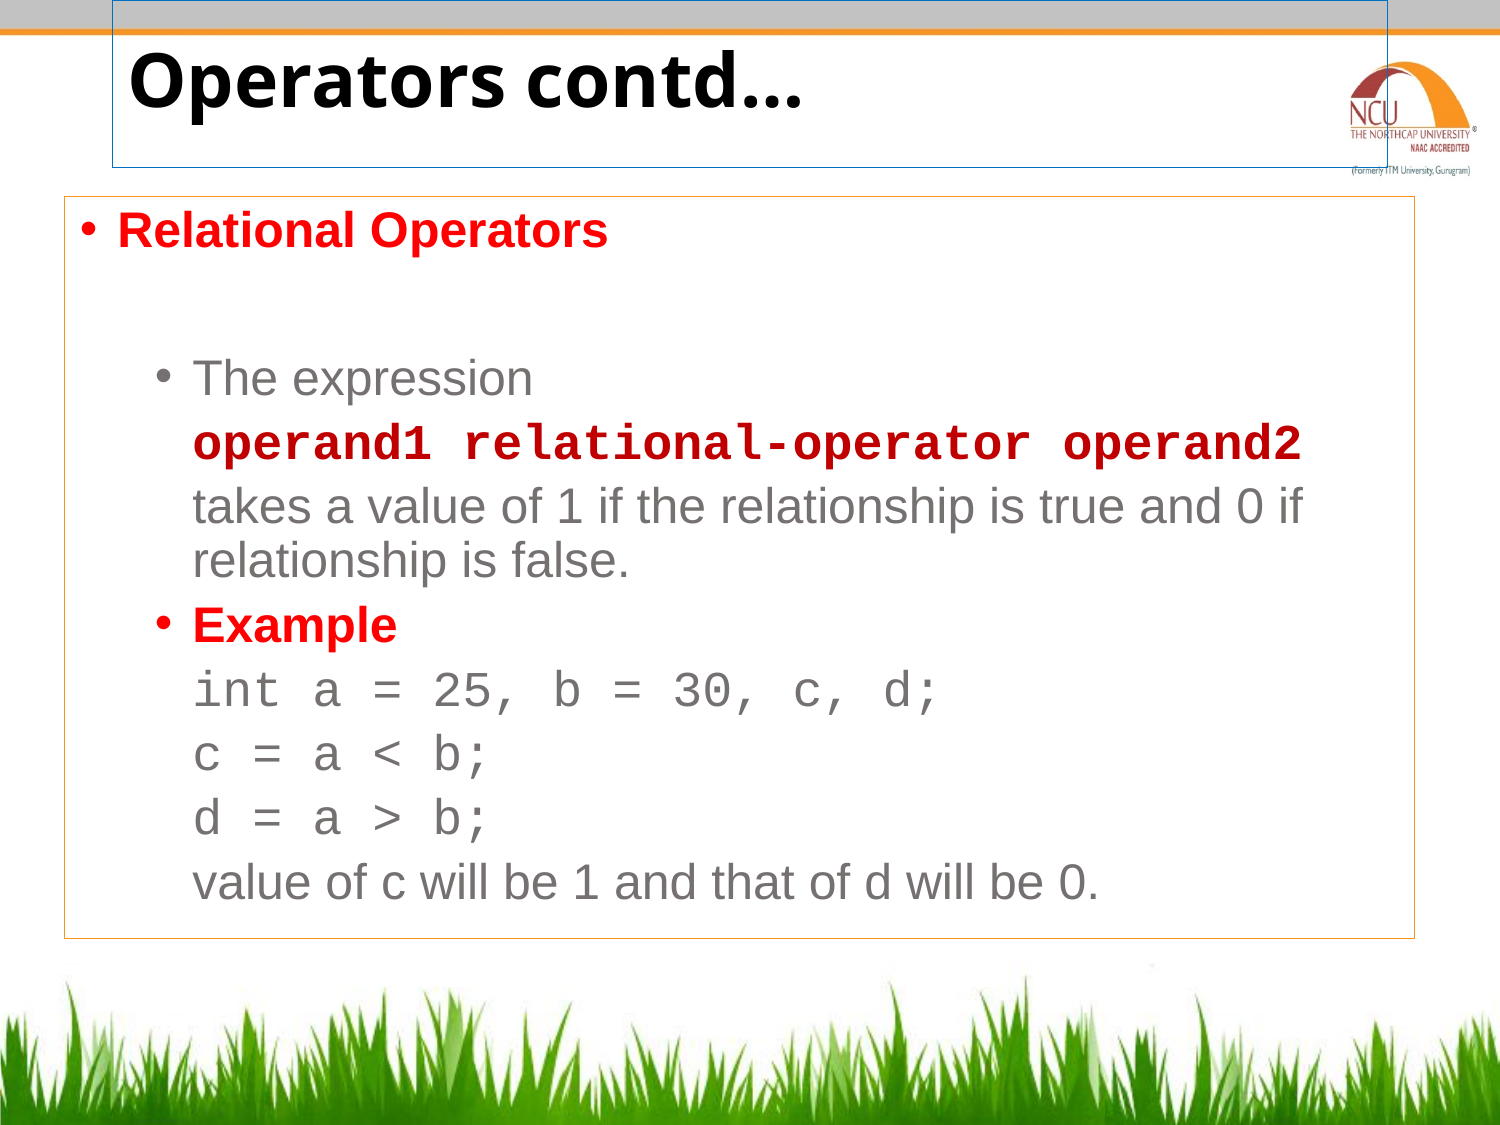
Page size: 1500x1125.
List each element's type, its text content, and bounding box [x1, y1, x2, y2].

picture [0, 0, 1500, 1125]
list Relational Operators The expression operand1 relational-operator operand2 takes a value of 1 if the relationship is true and 0 if relationship is false. Example int a = 25, b = 30, c, d; c = a < b; d = a > b; value of c will be 1 and that of d will be 0. [64, 196, 1415, 939]
title Operators contd… [112, 0, 1388, 168]
